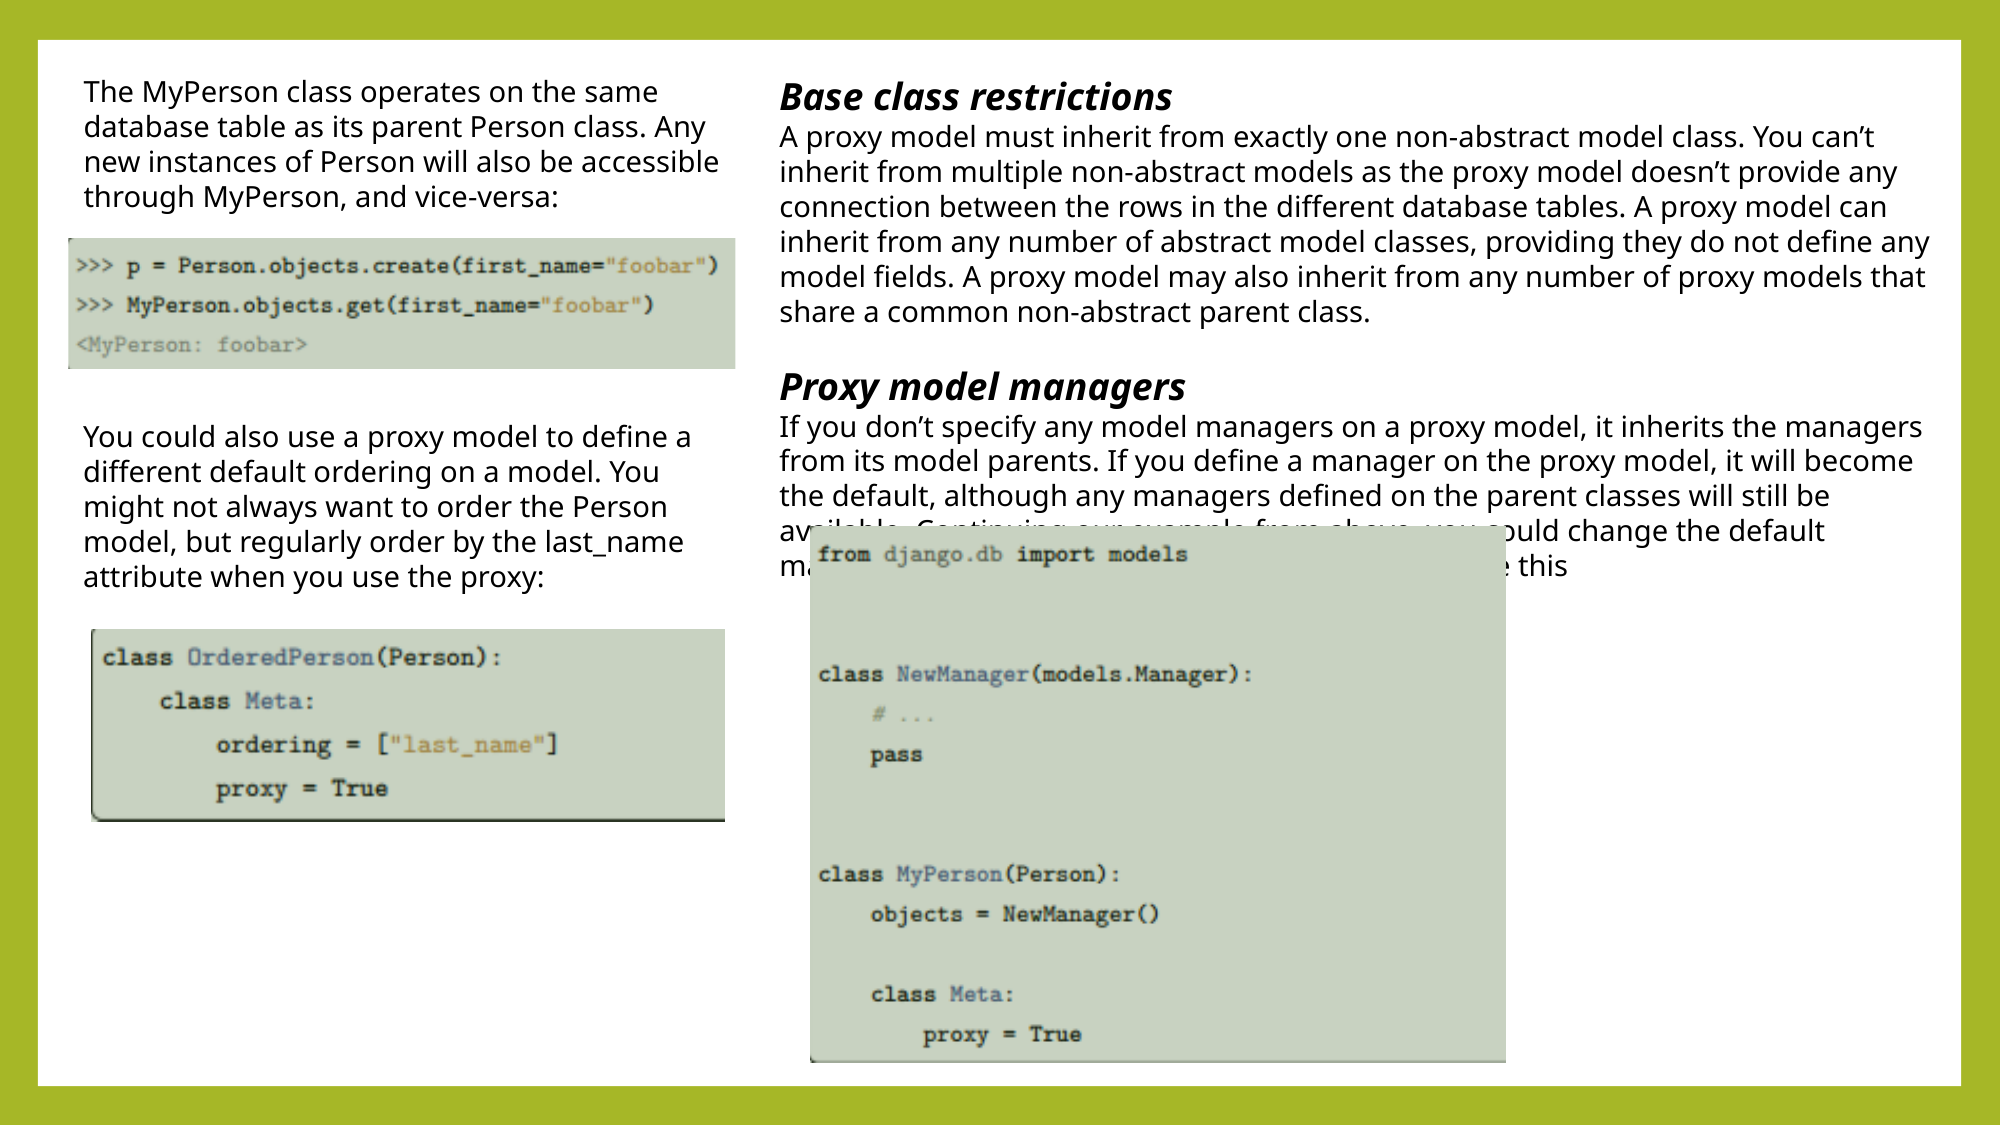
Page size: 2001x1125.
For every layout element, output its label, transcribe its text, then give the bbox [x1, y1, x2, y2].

picture [810, 525, 1506, 1064]
picture [68, 238, 736, 369]
text_box You could also use a proxy model to define a different default ordering on a model. You might not always want to order the Person model, but regularly order by the last_name attribute when you use the proxy: [68, 411, 736, 601]
list The MyPerson class operates on the same database table as its parent Person class. Any new instances of Person will also be accessible through MyPerson, and vice-versa: [68, 65, 736, 238]
text_box Base class restrictions A proxy model must inherit from exactly one non-abstract model class. You can’t inherit from multiple non-abstract models as the proxy model doesn’t provide any connection between the rows in the different database tables. A proxy model can inherit from any number of abstract model classes, providing they do not define any model fields. A proxy model may also inherit from any number of proxy models that share a common non-abstract parent class. Proxy model managers If you don’t specify any model managers on a proxy model, it inherits the managers from its model parents. If you define a manager on the proxy model, it will become the default, although any managers defined on the parent classes will still be available. Continuing our example from above, you could change the default manager used when you query the Person model like this [764, 65, 1956, 590]
picture [91, 629, 725, 822]
